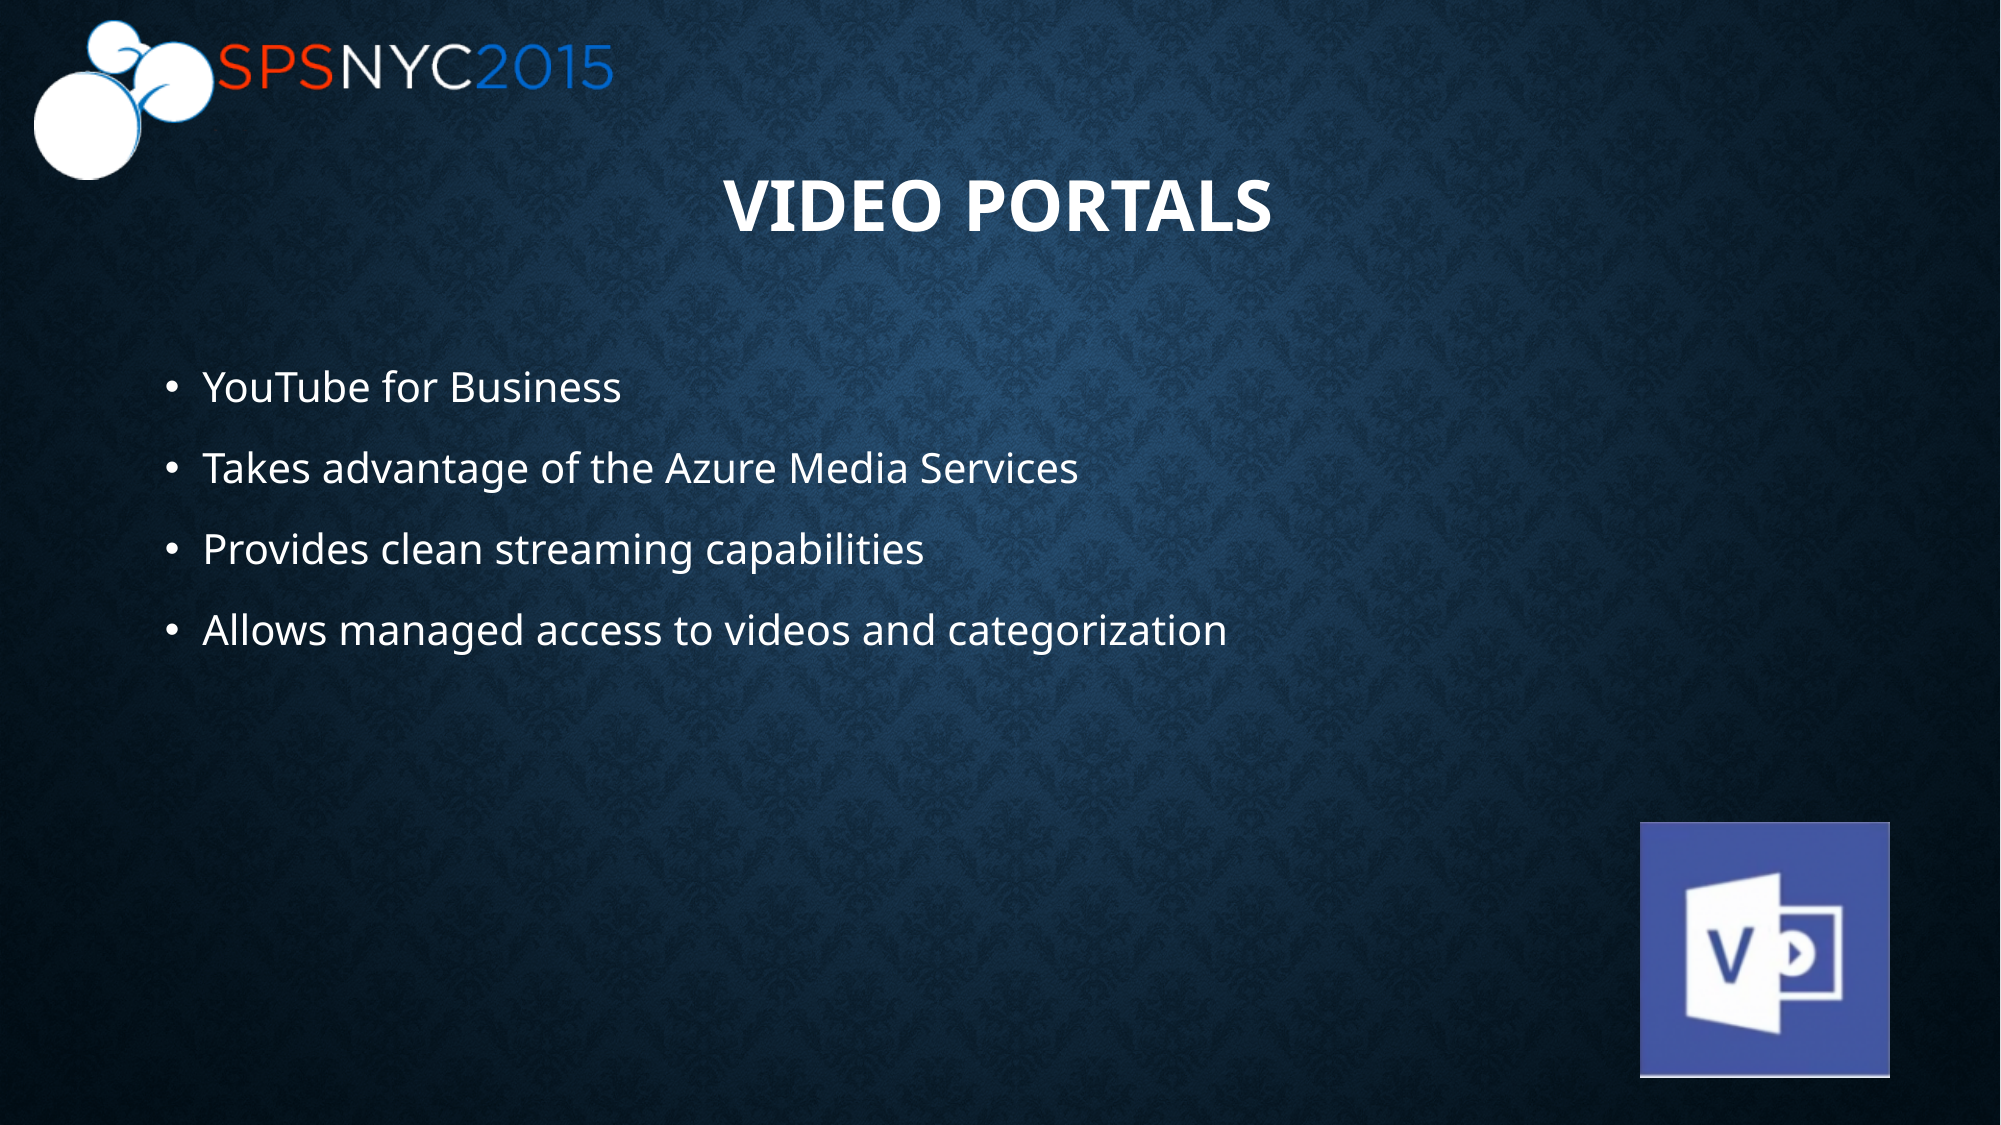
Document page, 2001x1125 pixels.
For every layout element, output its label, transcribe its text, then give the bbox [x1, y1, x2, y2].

picture [1639, 822, 1891, 1078]
picture [34, 20, 816, 180]
title Video Portals [149, 99, 1849, 318]
list YouTube for Business Takes advantage of the Azure Media Services Provides clean streaming capabilities Allows managed access to videos and categorization [149, 343, 1849, 950]
